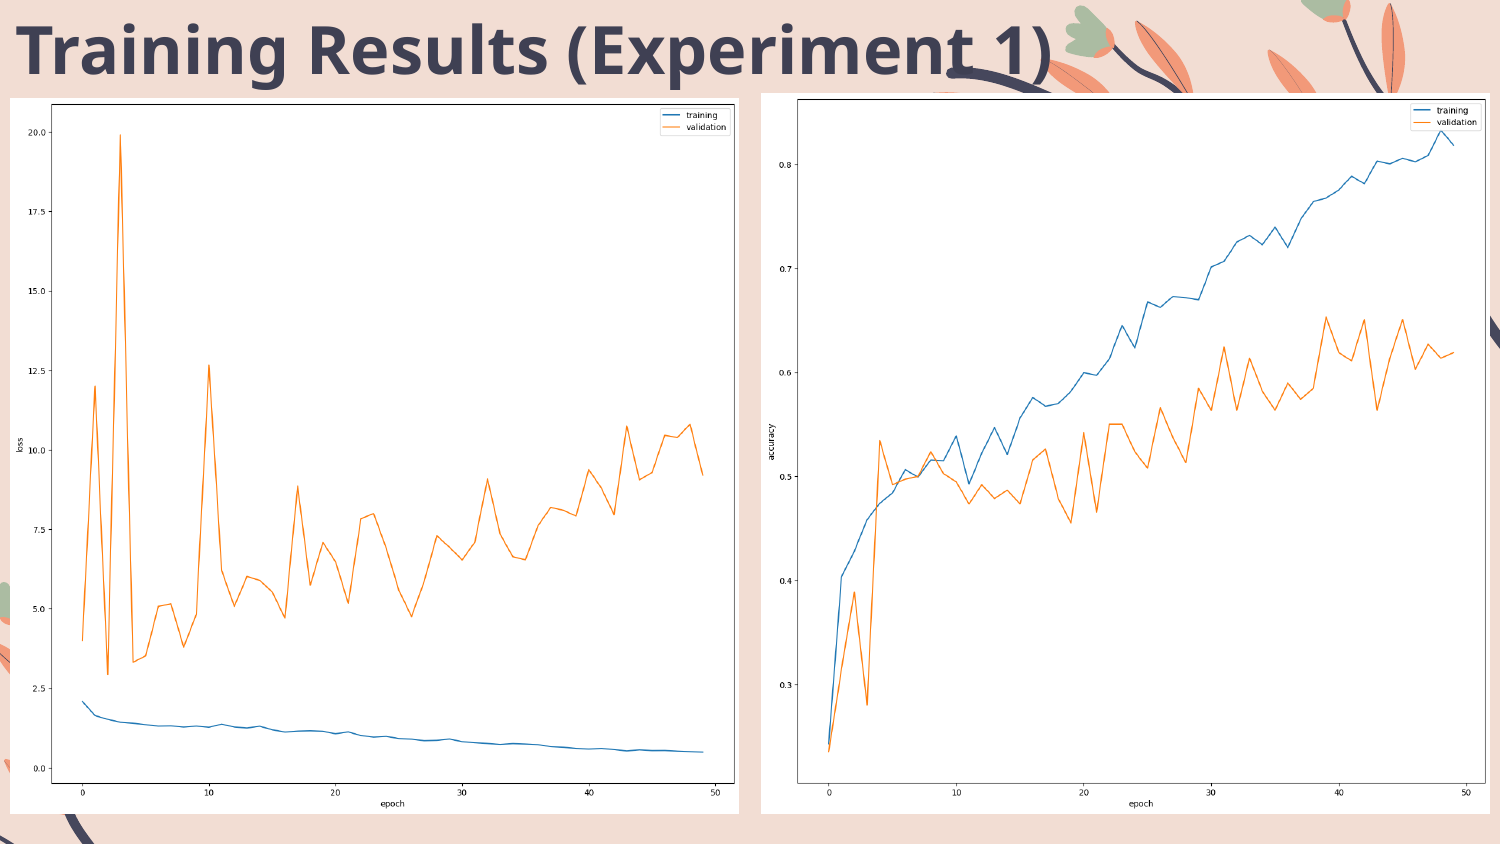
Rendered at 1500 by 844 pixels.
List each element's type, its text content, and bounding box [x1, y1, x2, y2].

title Training Results (Experiment 1) [0, 0, 1264, 95]
picture [10, 98, 739, 814]
picture [761, 93, 1490, 814]
